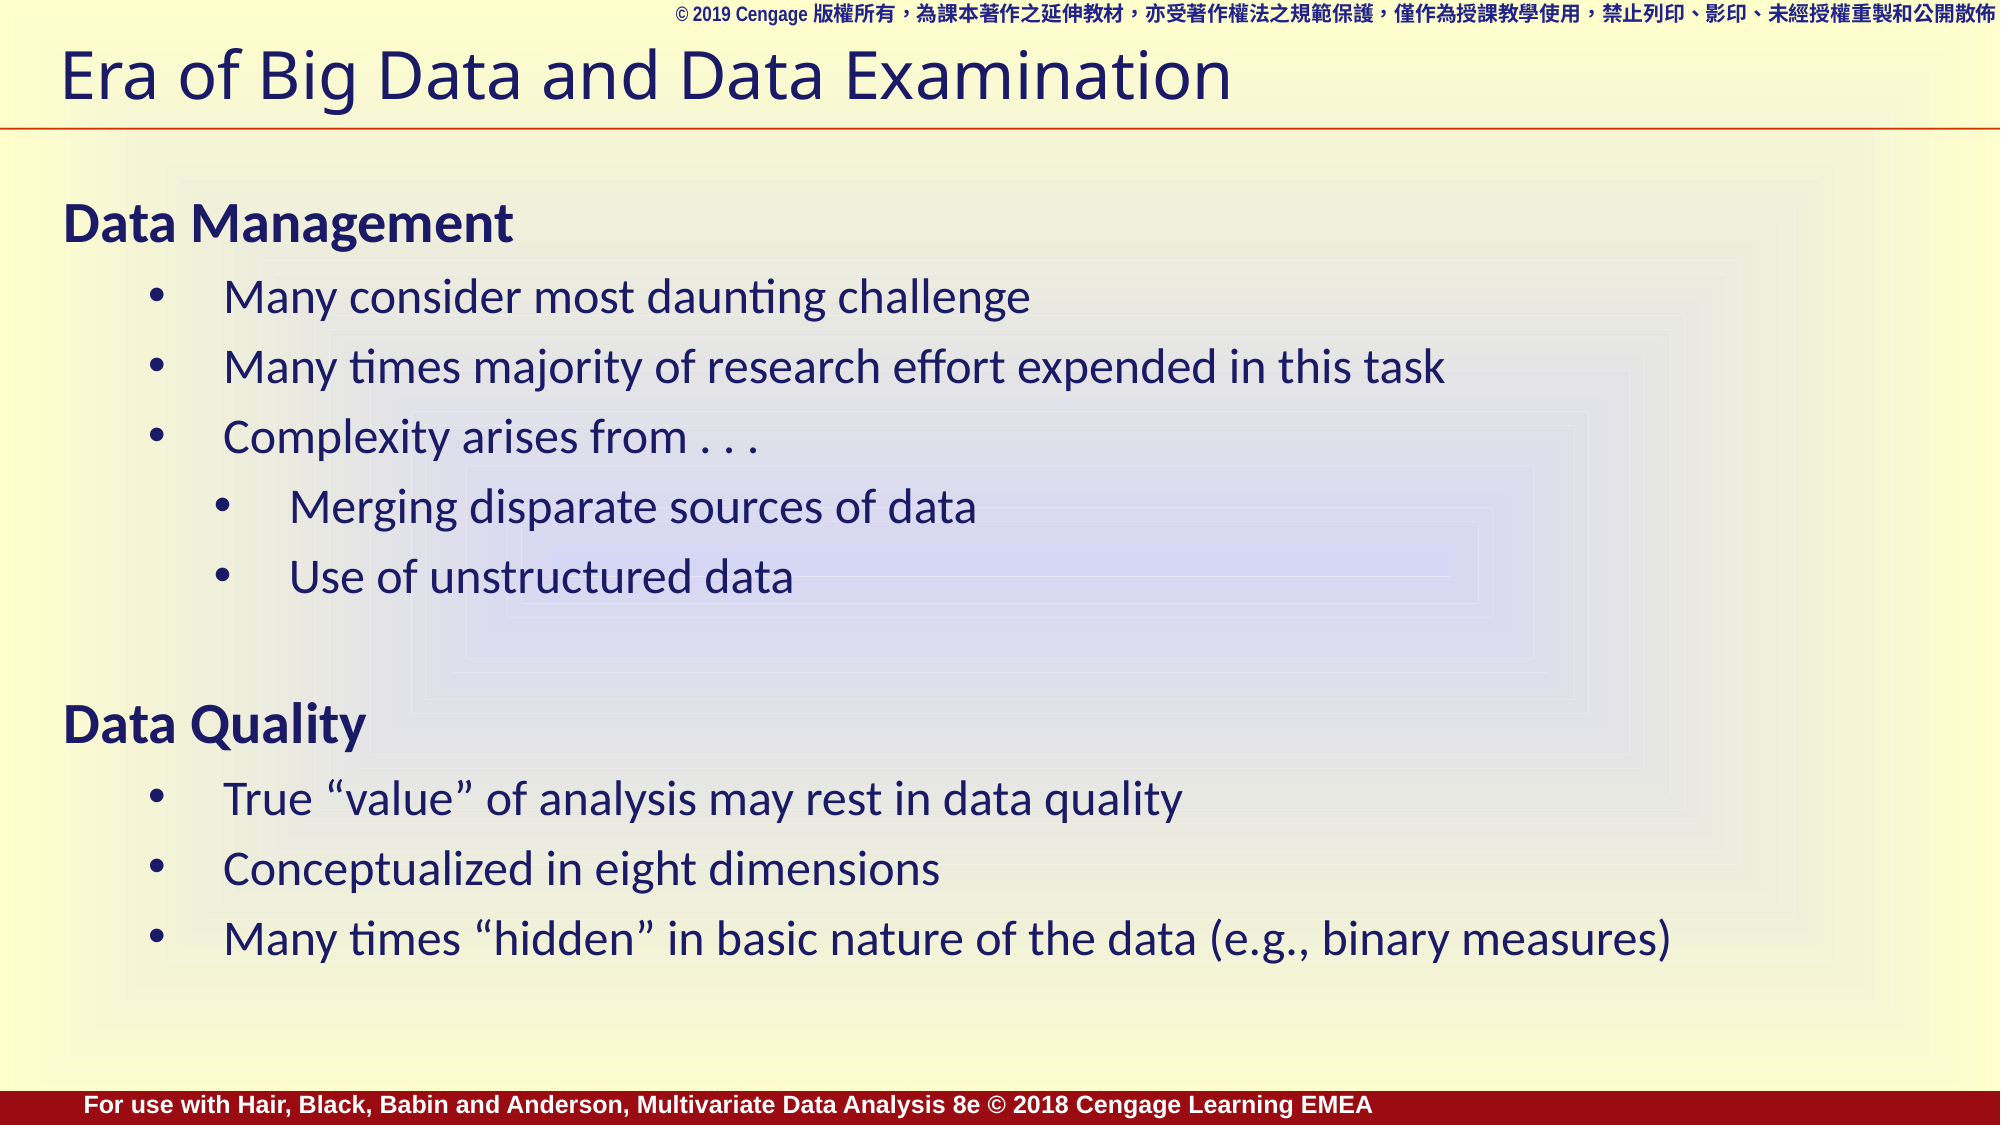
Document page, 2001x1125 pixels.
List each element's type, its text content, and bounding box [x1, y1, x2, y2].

text_box For use with Hair, Black, Babin and Anderson, Multivariate Data Analysis 8e © 2018 Cengage Learning EMEA [0, 1081, 1519, 1125]
picture [1519, 1091, 2000, 1125]
title Era of Big Data and Data Examination [44, 20, 1921, 126]
list Data Management Many consider most daunting challenge Many times majority of research effort expended in this task Complexity arises from . . . Merging disparate sources of data Use of unstructured data Data Quality True “value” of analysis may rest in data quality Conceptualized in eight dimensions Many times “hidden” in basic nature of the data (e.g., binary measures) [48, 176, 1914, 934]
